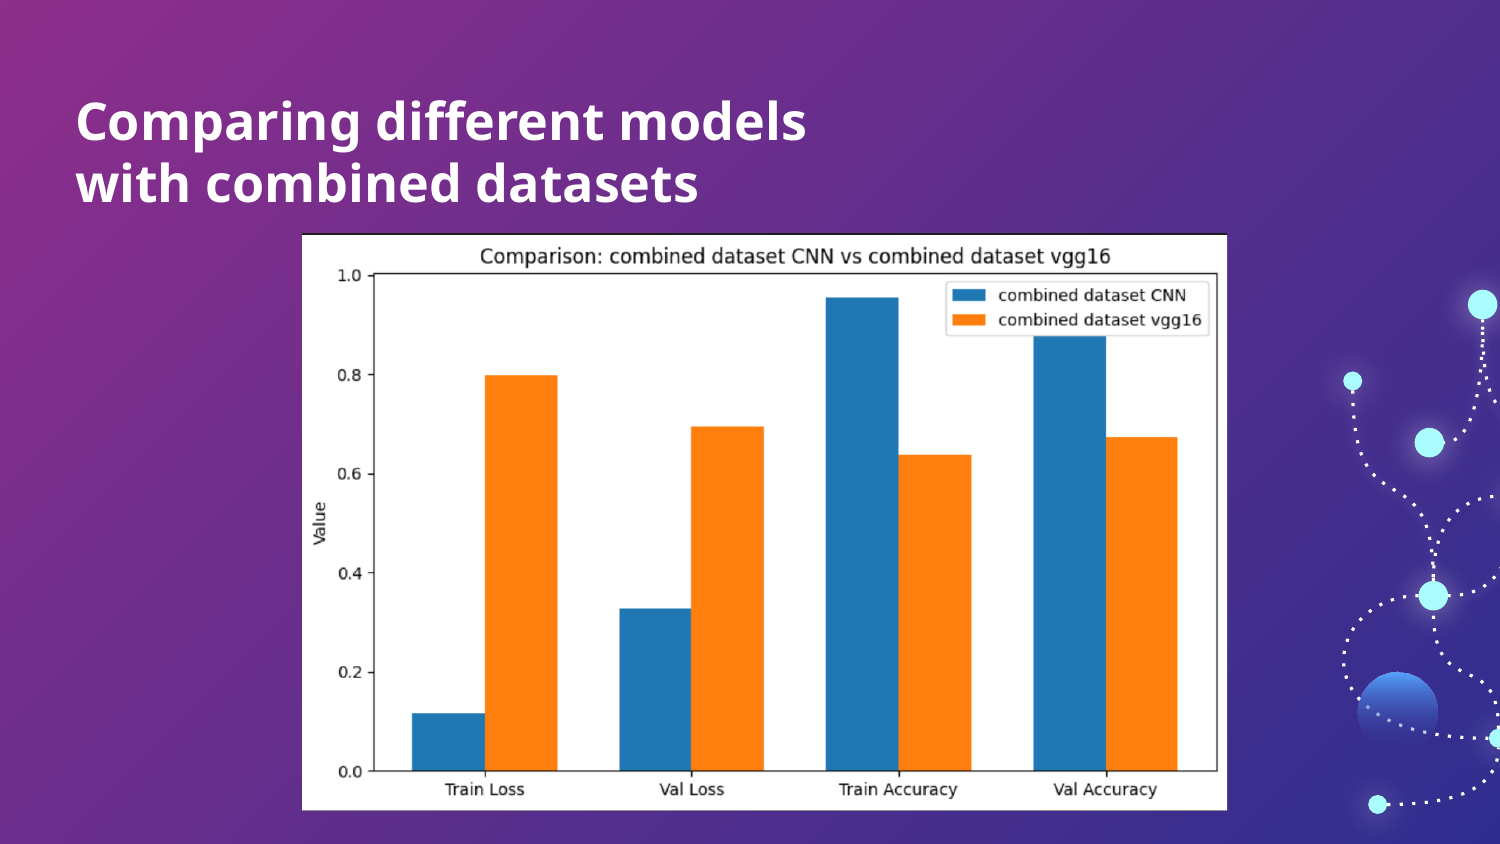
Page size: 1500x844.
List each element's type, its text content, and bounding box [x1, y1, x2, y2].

picture [301, 233, 1228, 811]
title Comparing different models with combined datasets [60, 72, 1470, 167]
